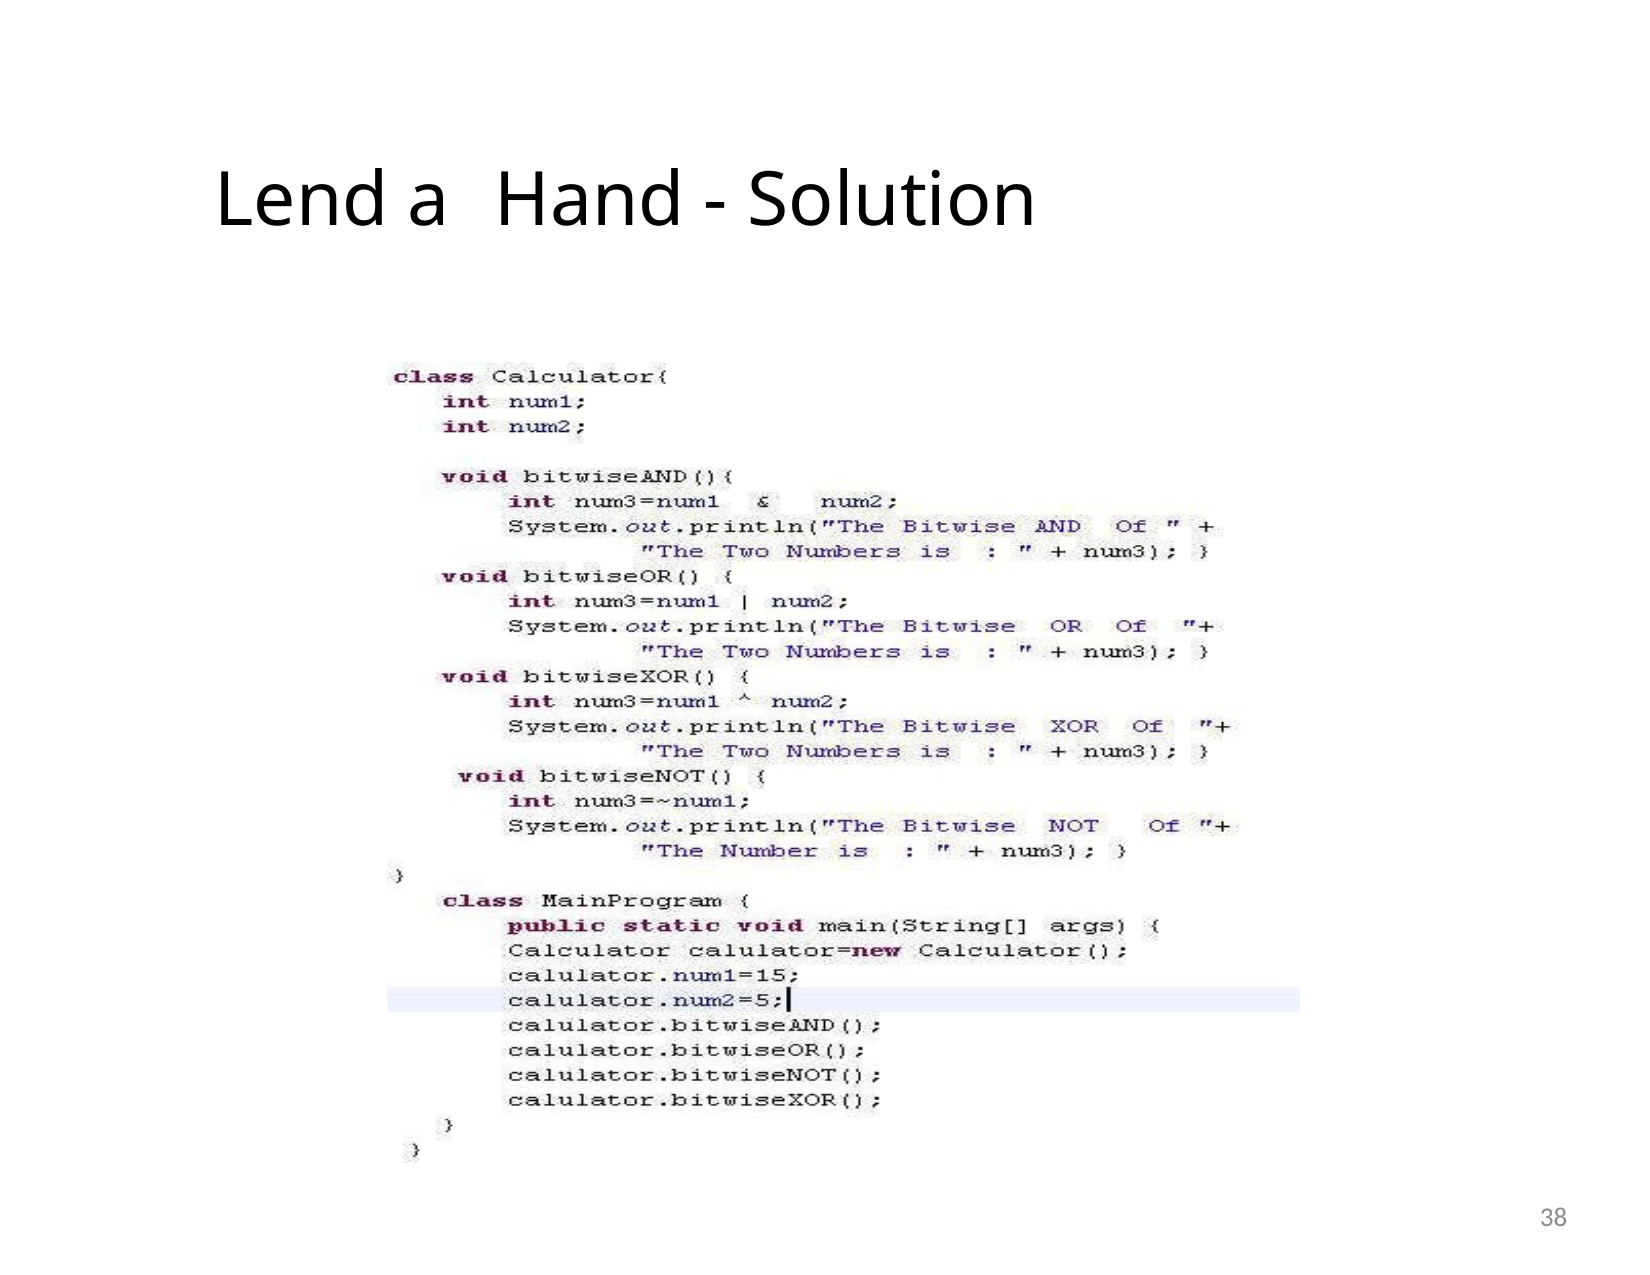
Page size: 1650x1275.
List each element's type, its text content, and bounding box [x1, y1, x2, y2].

slide_number 38 [1182, 845, 1568, 1275]
text_box [387, 637, 1300, 1163]
text_box Lend a Hand - Solution [212, 149, 1085, 241]
text_box [387, 362, 1300, 637]
